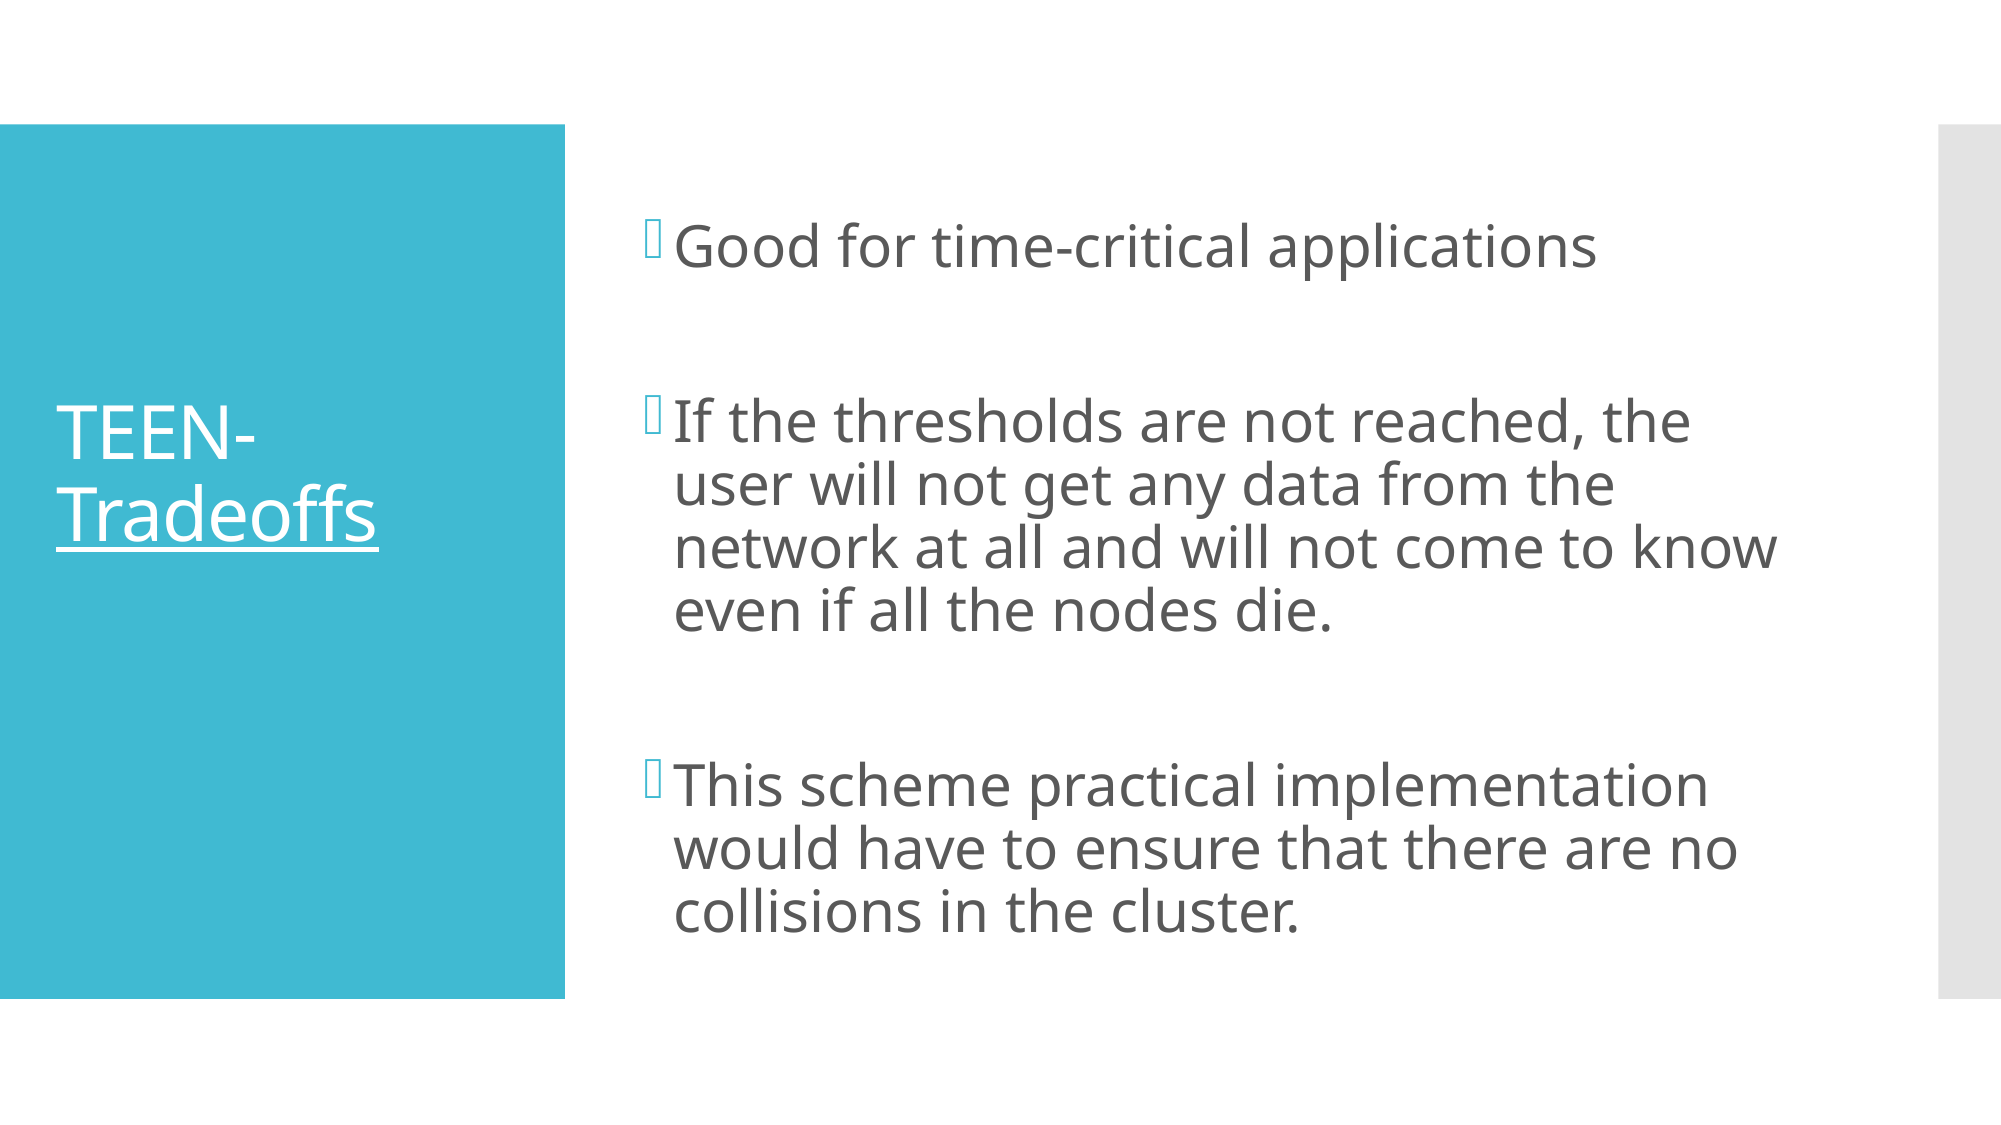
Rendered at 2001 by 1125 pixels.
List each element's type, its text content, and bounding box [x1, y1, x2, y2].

list Good for time-critical applications If the thresholds are not reached, the user will not get any data from the network at all and will not come to know even if all the nodes die. This scheme practical implementation would have to ensure that there are no collisions in the cluster. [628, 161, 1829, 1001]
title TEEN-Tradeoffs [41, 184, 525, 940]
